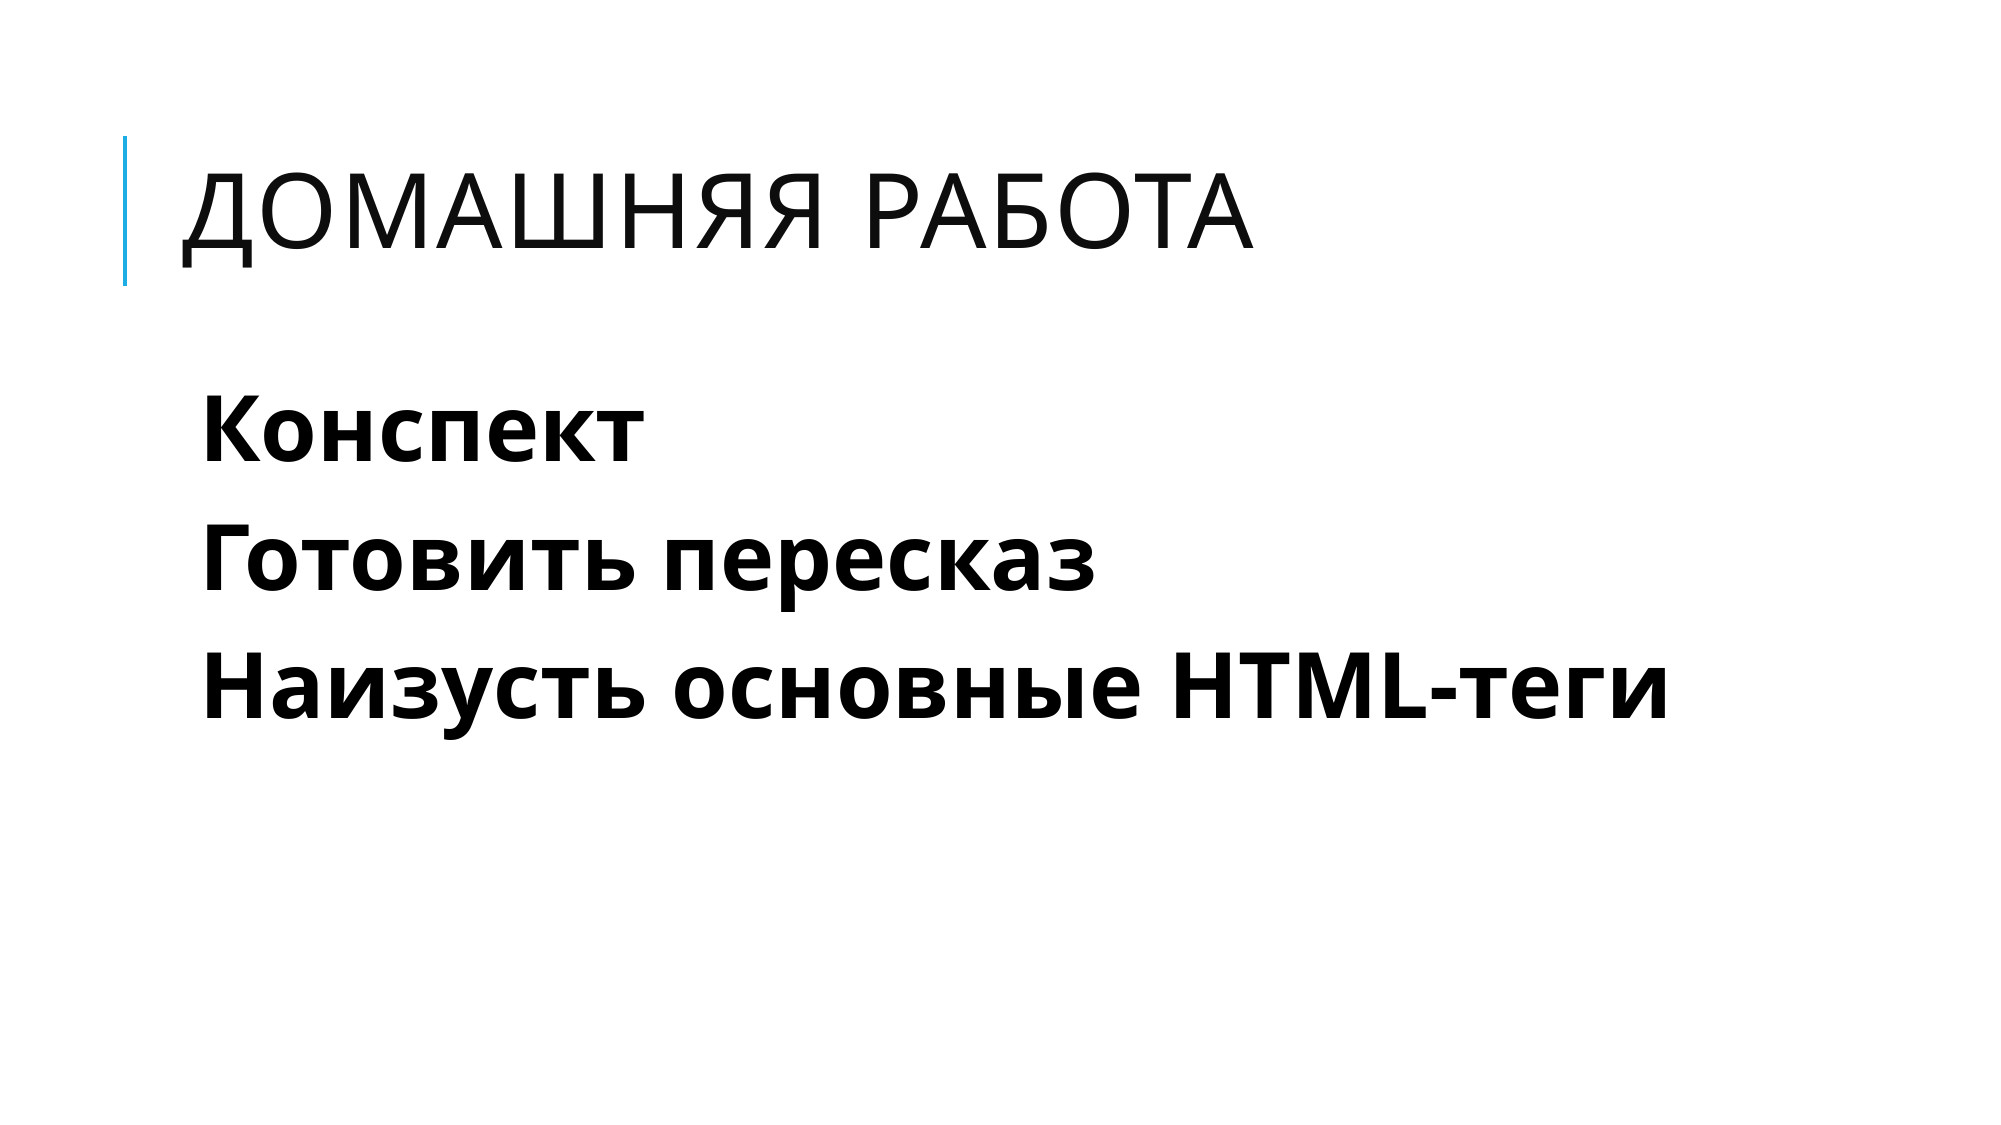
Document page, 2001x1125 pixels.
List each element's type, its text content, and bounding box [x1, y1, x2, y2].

title Домашняя работа [168, 96, 1763, 342]
list Конспект Готовить пересказ Наизусть основные HTML-теги [168, 375, 1763, 1035]
